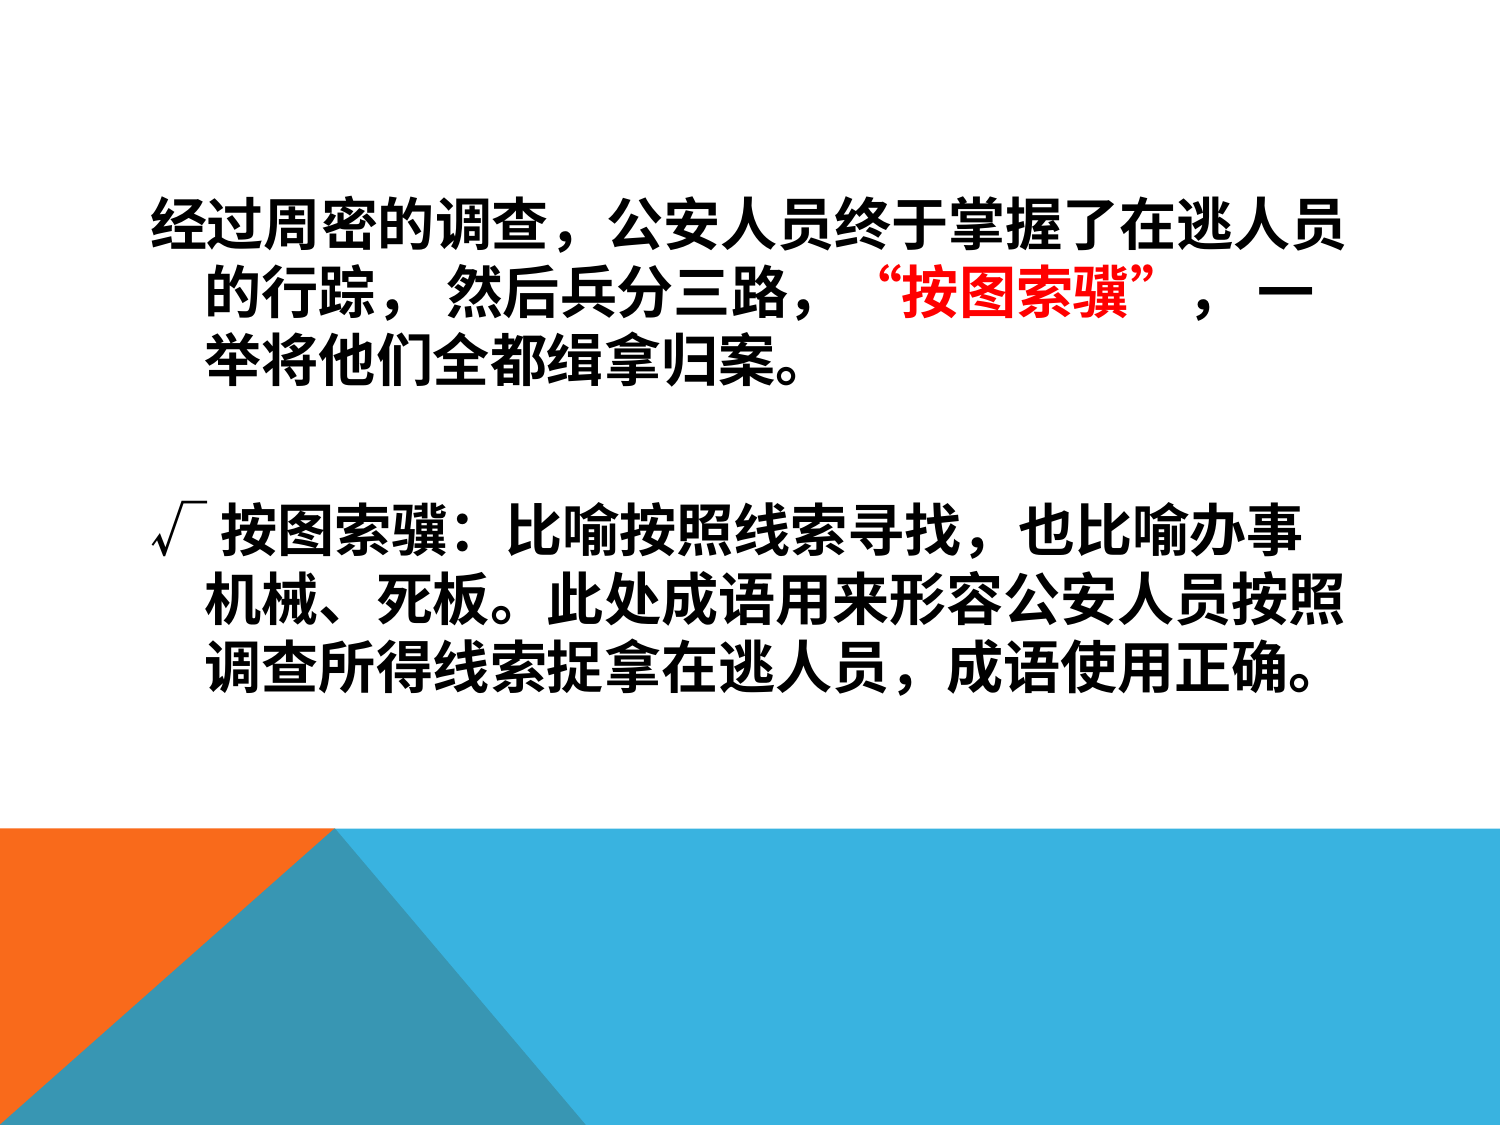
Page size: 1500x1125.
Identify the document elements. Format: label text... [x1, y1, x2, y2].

list 经过周密的调查，公安人员终于掌握了在逃人员的行踪， 然后兵分三路，“按图索骥”， 一举将他们全都缉拿归案。 √按图索骥：比喻按照线索寻找，也比喻办事机械、死板。此处成语用来形容公安人员按照调查所得线索捉拿在逃人员，成语使用正确。 [135, 180, 1369, 768]
